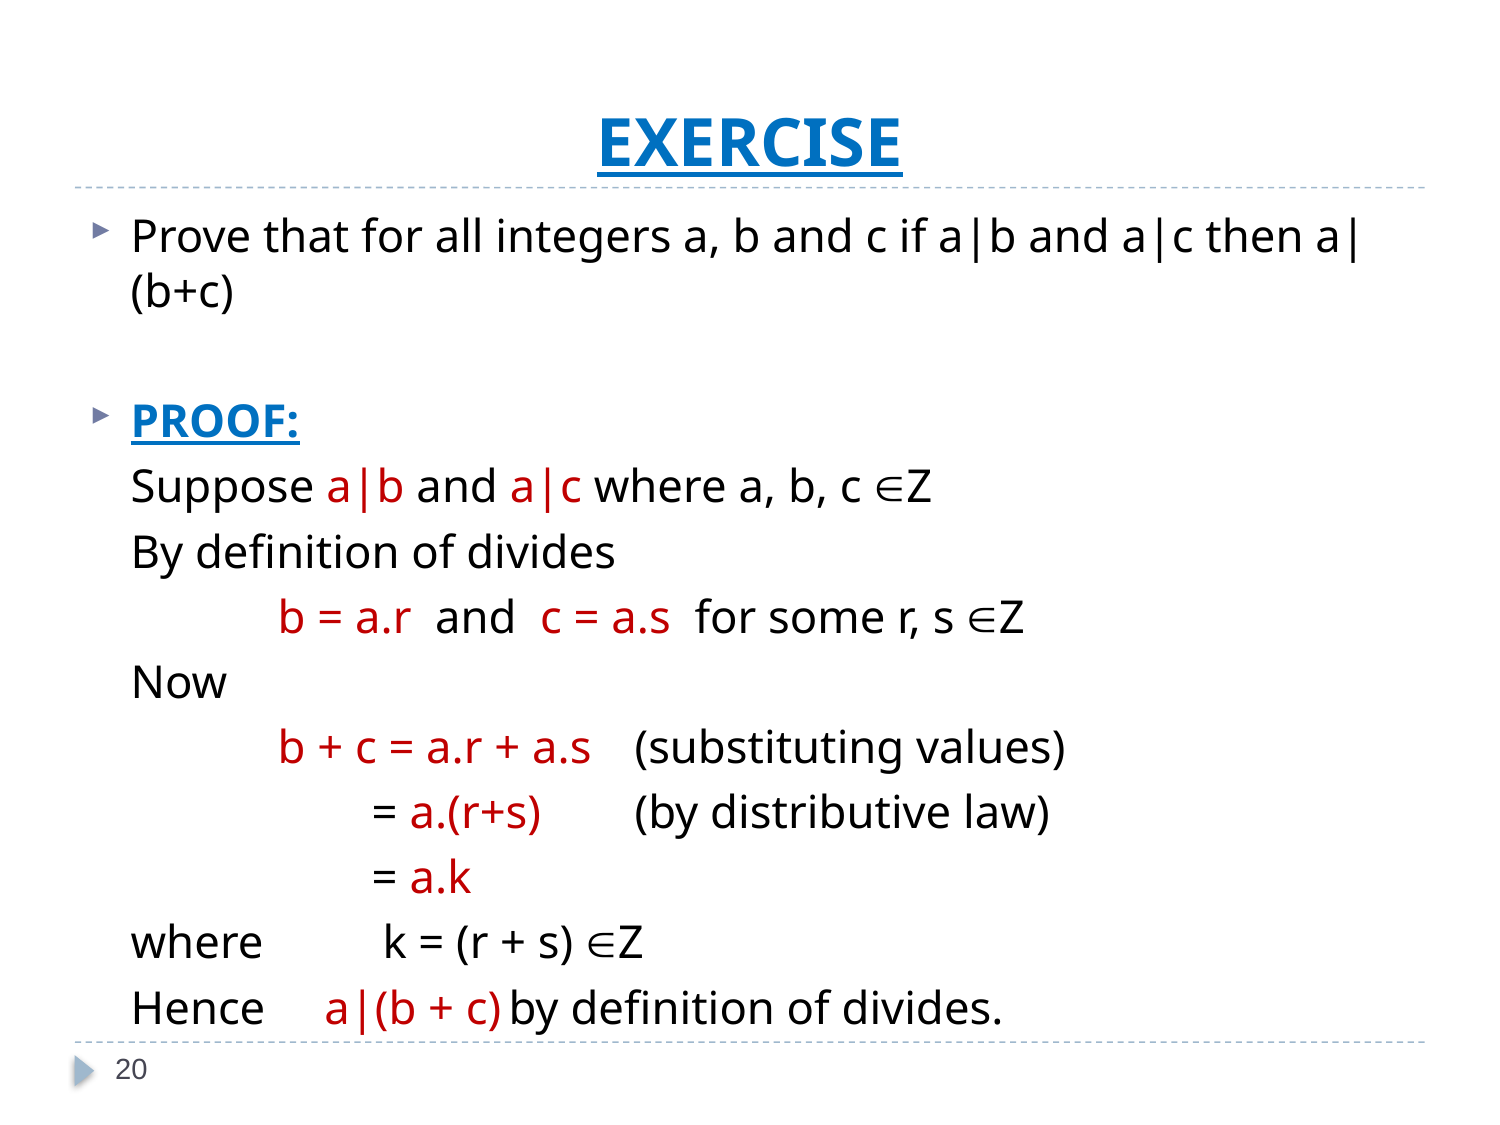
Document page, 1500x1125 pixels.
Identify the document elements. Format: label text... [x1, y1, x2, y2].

title EXERCISE [75, 24, 1425, 188]
list Prove that for all integers a, b and c if a|b and a|c then a|(b+c) PROOF: Suppose a|b and a|c where a, b, c Z By definition of divides b = a.r and c = a.s for some r, s Z Now b + c = a.r + a.s (substituting values) = a.(r+s) (by distributive law) = a.k where k = (r + s) Z Hence a|(b + c) by definition of divides. [75, 200, 1425, 1050]
slide_number 20 [100, 1050, 426, 1103]
